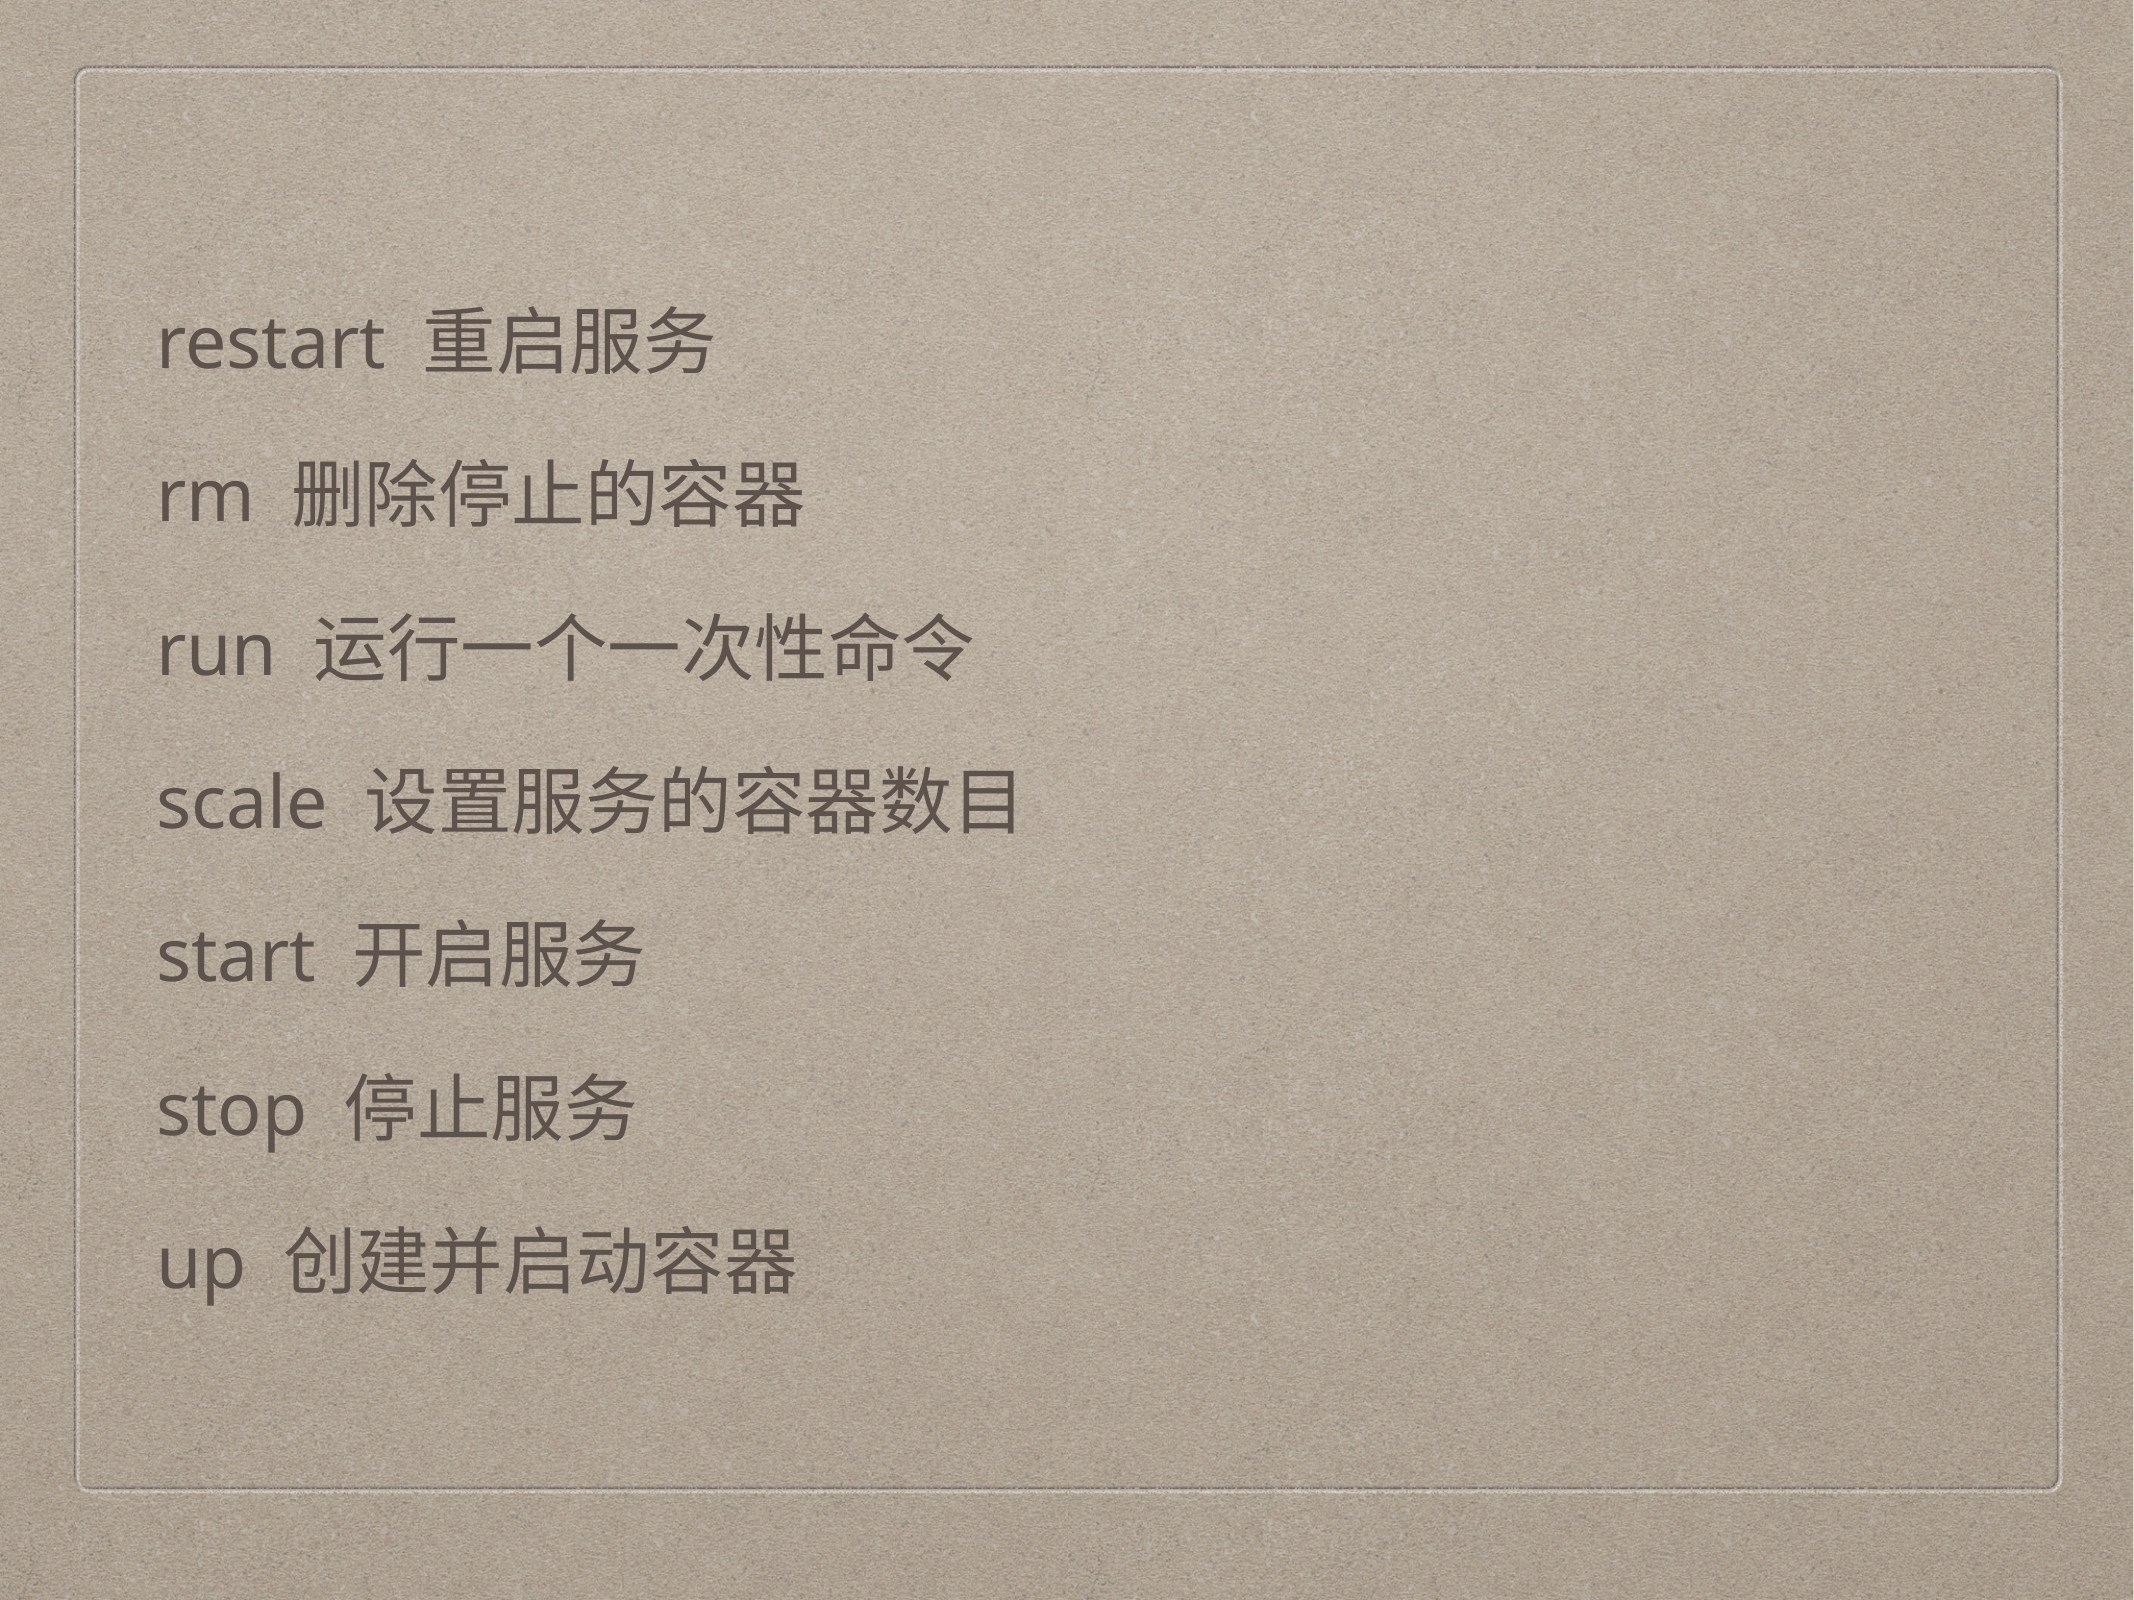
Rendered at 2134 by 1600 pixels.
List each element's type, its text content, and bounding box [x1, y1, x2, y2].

list restart 重启服务 rm 删除停止的容器 run 运行一个一次性命令 scale 设置服务的容器数目 start 开启服务 stop 停止服务 up 创建并启动容器 [147, 282, 1986, 1316]
picture [0, 0, 2134, 1600]
